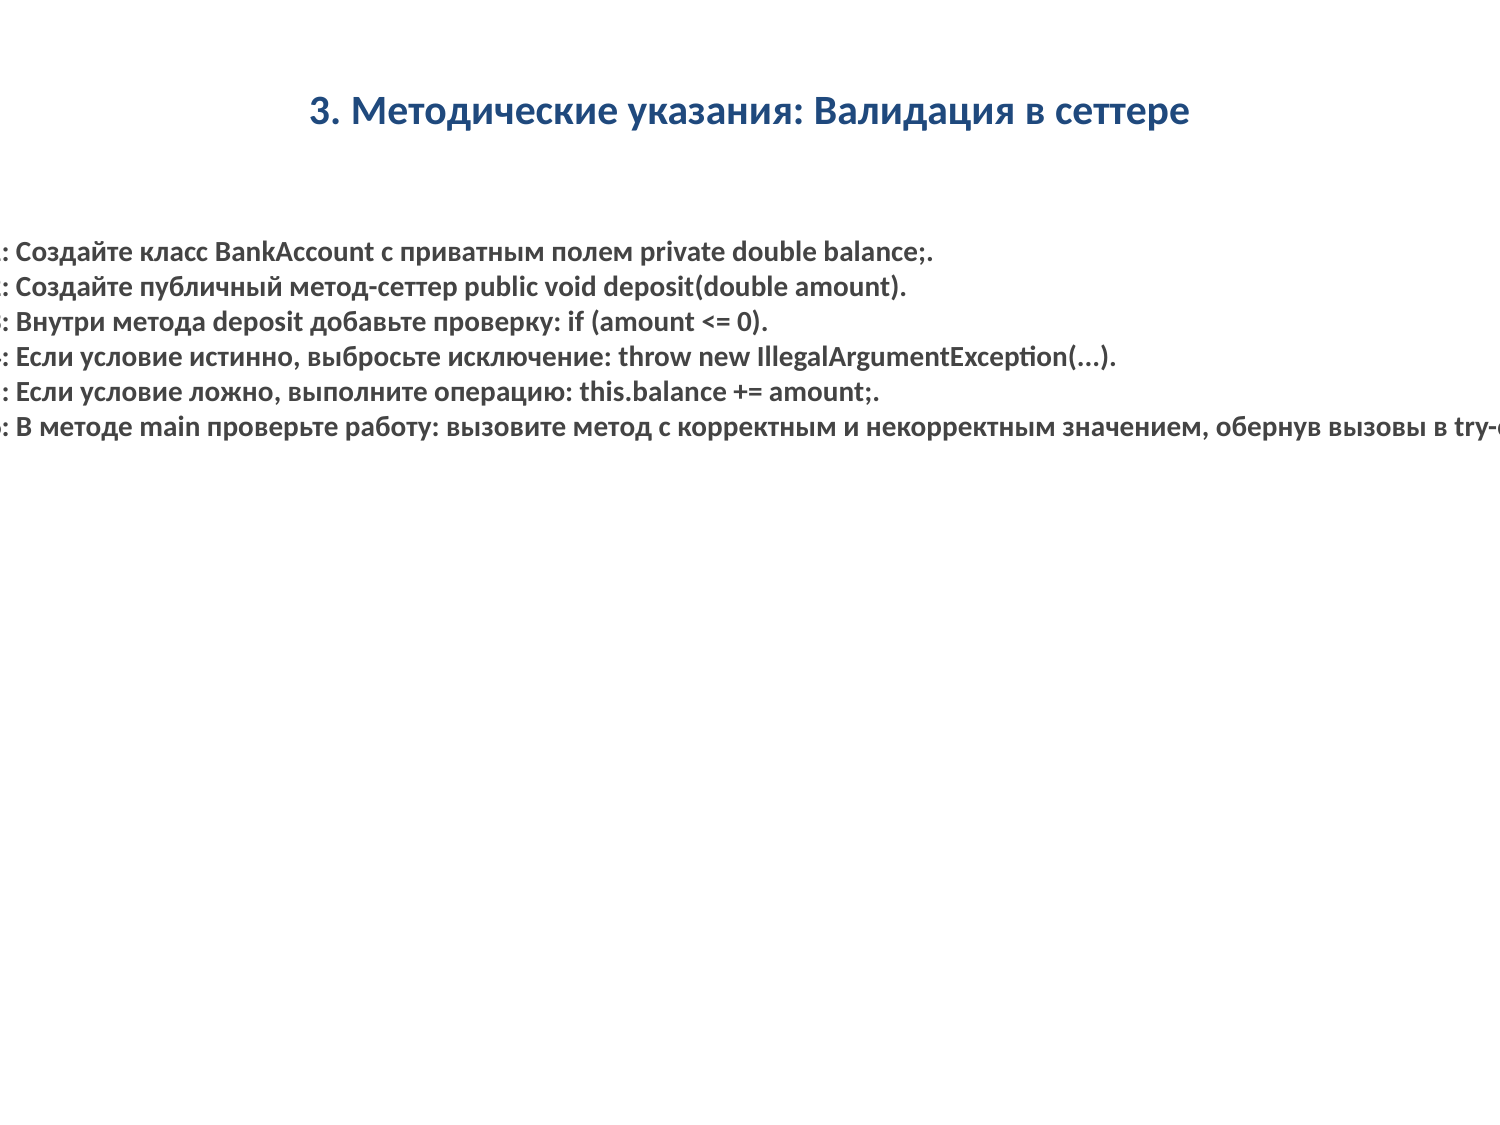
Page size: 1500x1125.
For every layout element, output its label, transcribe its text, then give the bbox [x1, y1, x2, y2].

text_box 3. Методические указания: Валидация в сеттере [294, 75, 1206, 140]
text_box Шаг 1: Создайте класс BankAccount с приватным полем private double balance;. Шаг 2: Создайте публичный метод-сеттер public void deposit(double amount). Шаг 3: Внутри метода deposit добавьте проверку: if (amount <= 0). Шаг 4: Если условие истинно, выбросьте исключение: throw new IllegalArgumentException(...). Шаг 5: Если условие ложно, выполните операцию: this.balance += amount;. Шаг 6: В методе main проверьте работу: вызовите метод с корректным и некорректным значением, обернув вызовы в try-catch. [0, 224, 1500, 450]
